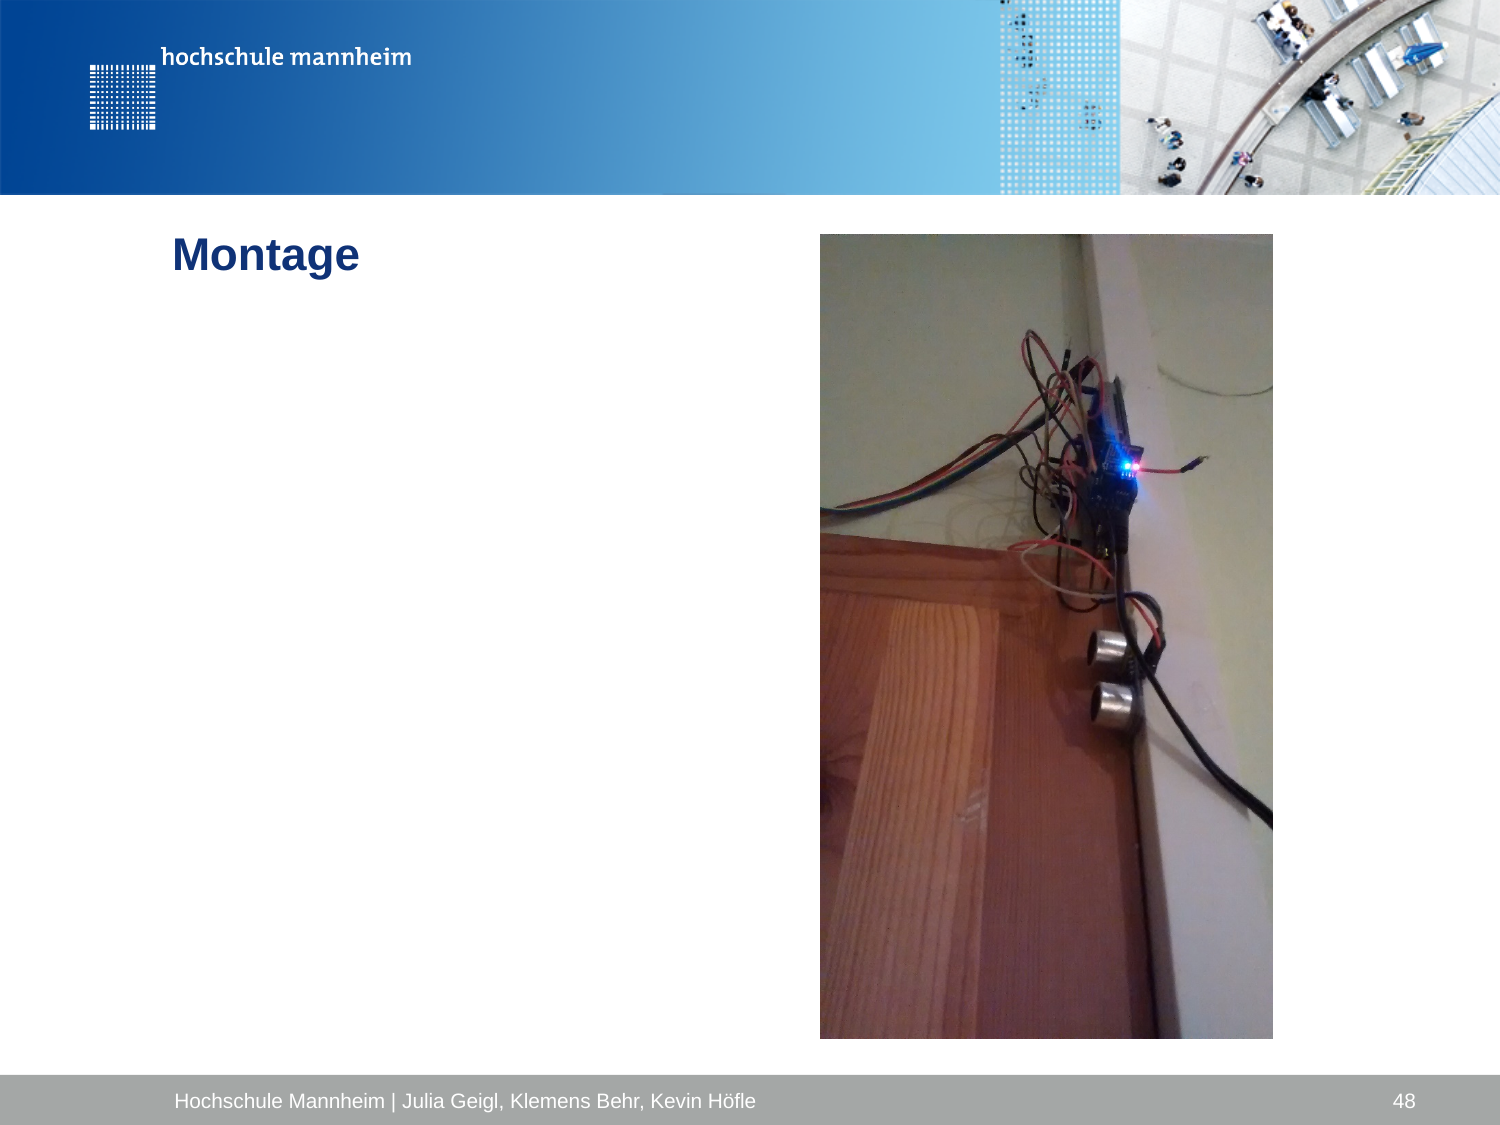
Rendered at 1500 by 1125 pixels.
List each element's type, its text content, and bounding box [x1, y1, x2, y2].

picture [0, 0, 1500, 195]
title Montage [159, 219, 1430, 362]
slide_number 48 [1080, 1074, 1431, 1125]
picture [820, 233, 1274, 1040]
footer Hochschule Mannheim | Julia Geigl, Klemens Behr, Kevin Höfle [159, 1074, 1028, 1125]
